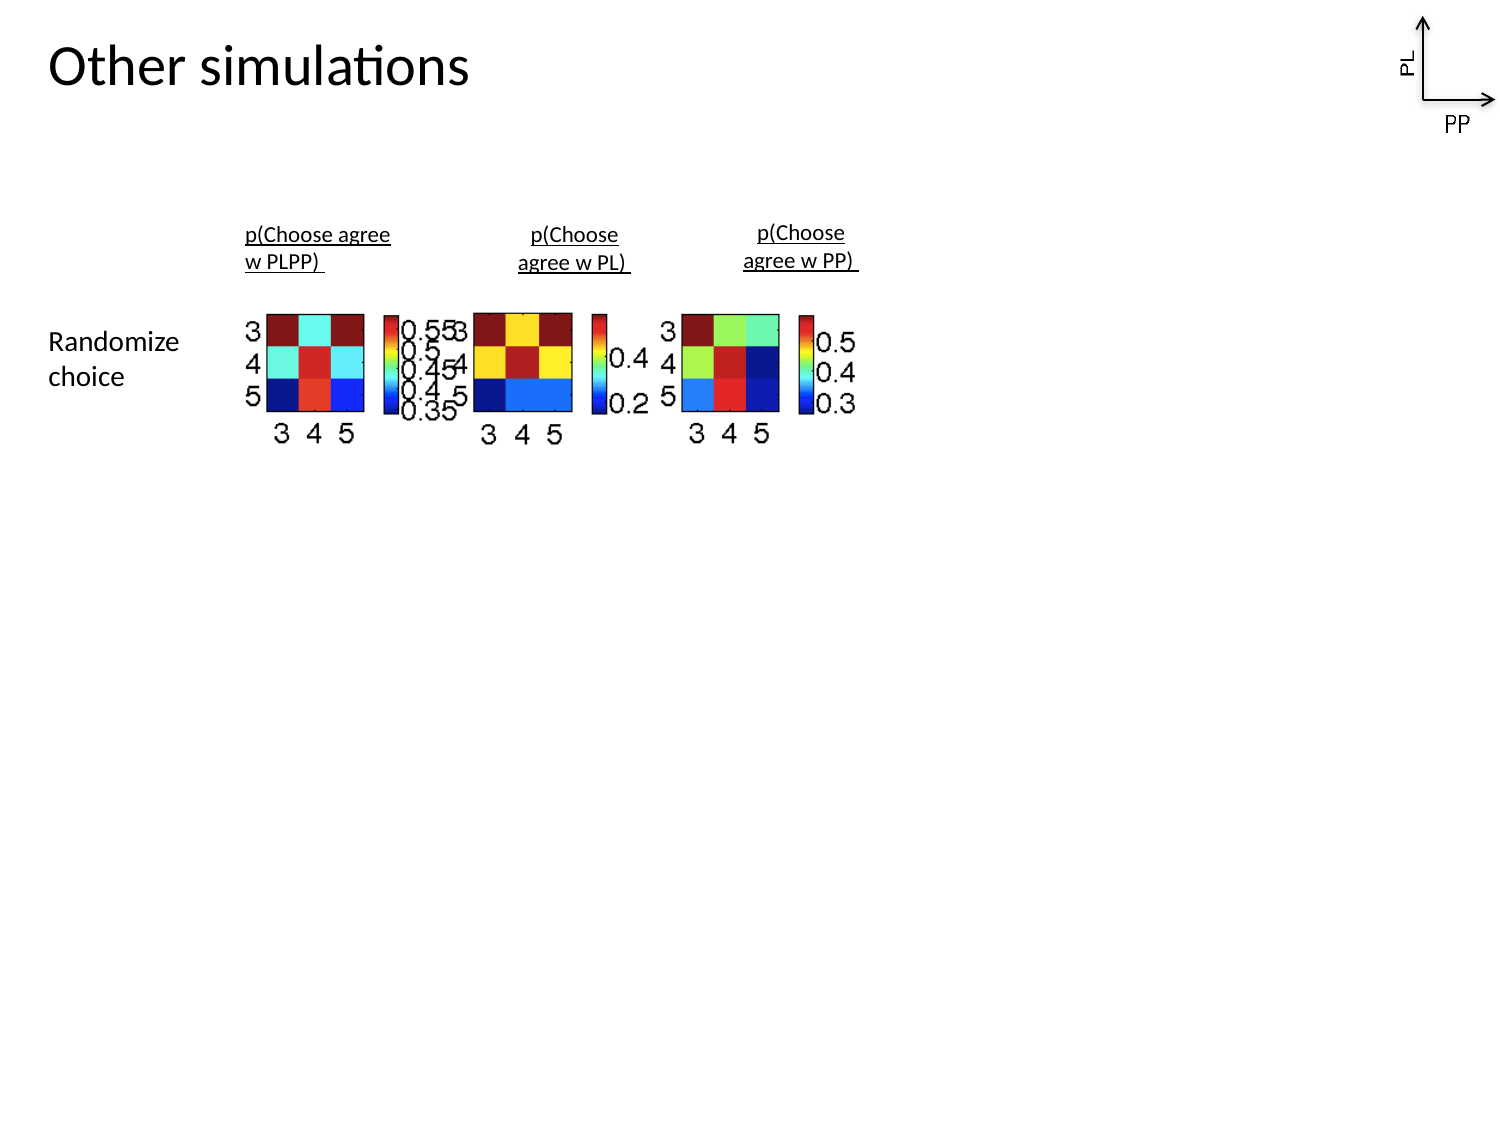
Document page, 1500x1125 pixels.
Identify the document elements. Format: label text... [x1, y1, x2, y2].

text_box p(Choose agree w PL) [499, 212, 650, 283]
text_box p(Choose agree w PP) [726, 210, 877, 281]
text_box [1391, 15, 1496, 148]
text_box p(Choose agree w PLPP) [230, 212, 409, 282]
picture [229, 300, 863, 457]
list Other simulations [33, 19, 1387, 130]
text_box Randomize choice [33, 315, 224, 400]
